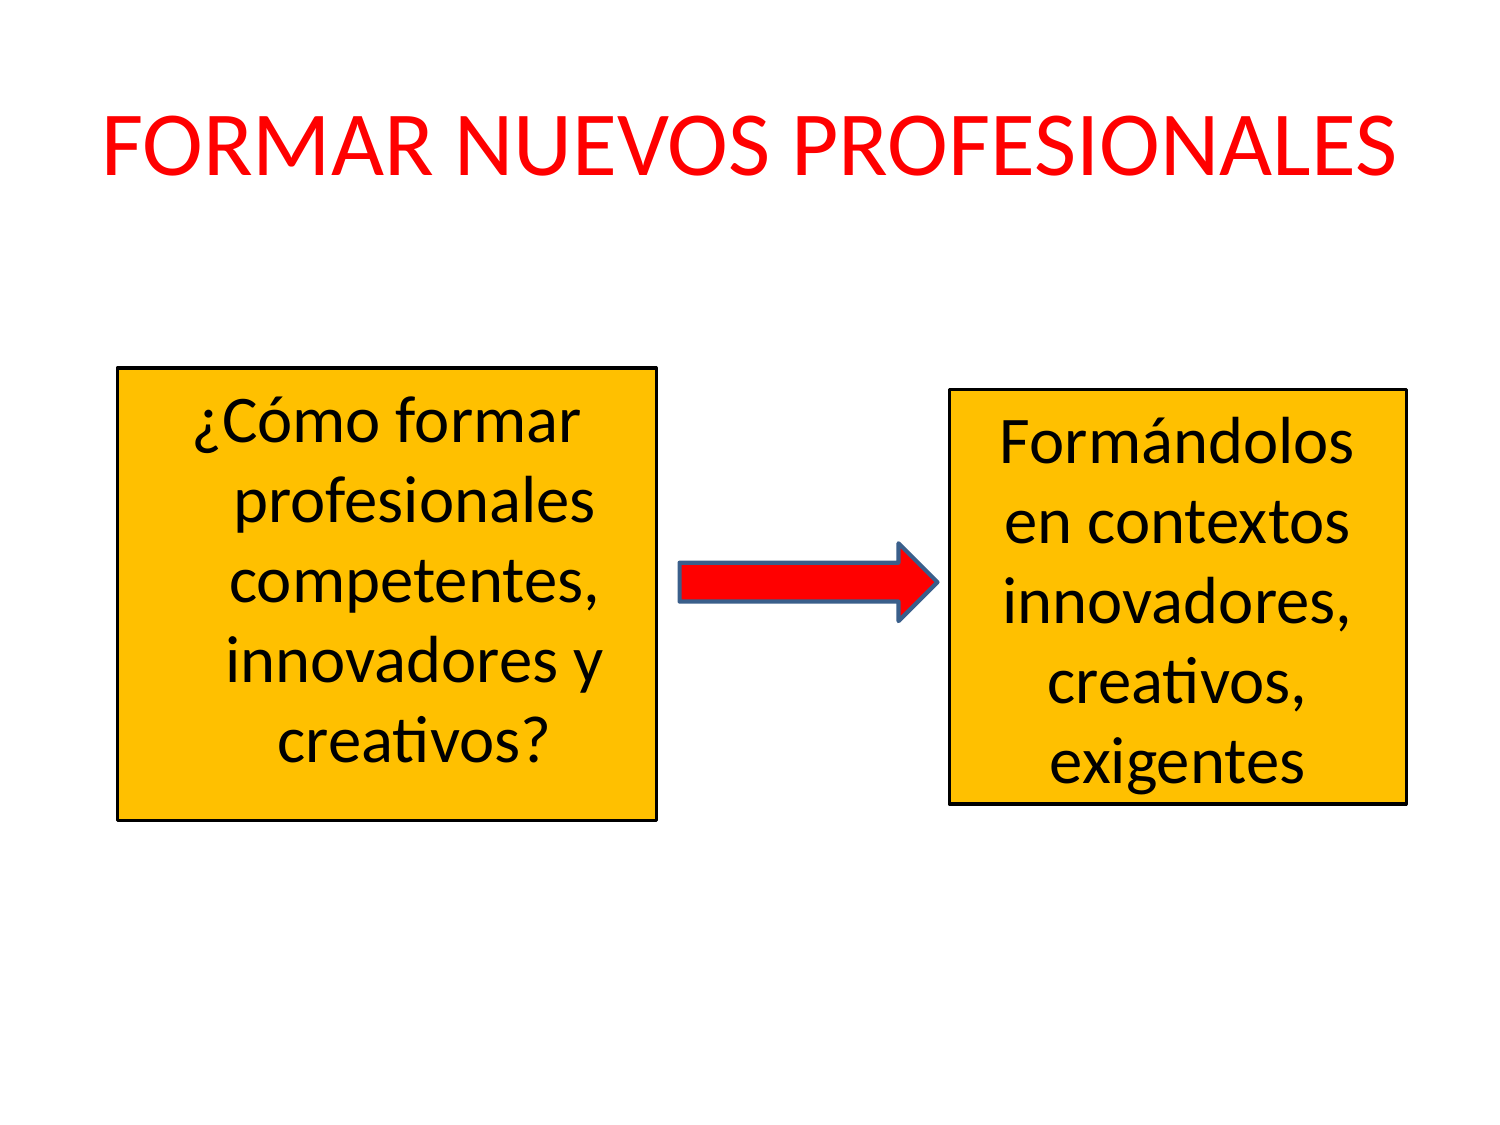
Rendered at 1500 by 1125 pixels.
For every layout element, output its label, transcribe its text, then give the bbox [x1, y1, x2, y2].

text_box [677, 541, 940, 624]
title FORMAR NUEVOS PROFESIONALES [75, 45, 1425, 233]
text_box Formándolos en contextos innovadores, creativos, exigentes [949, 389, 1407, 804]
list ¿Cómo formar profesionales competentes, innovadores y creativos? [117, 367, 657, 821]
